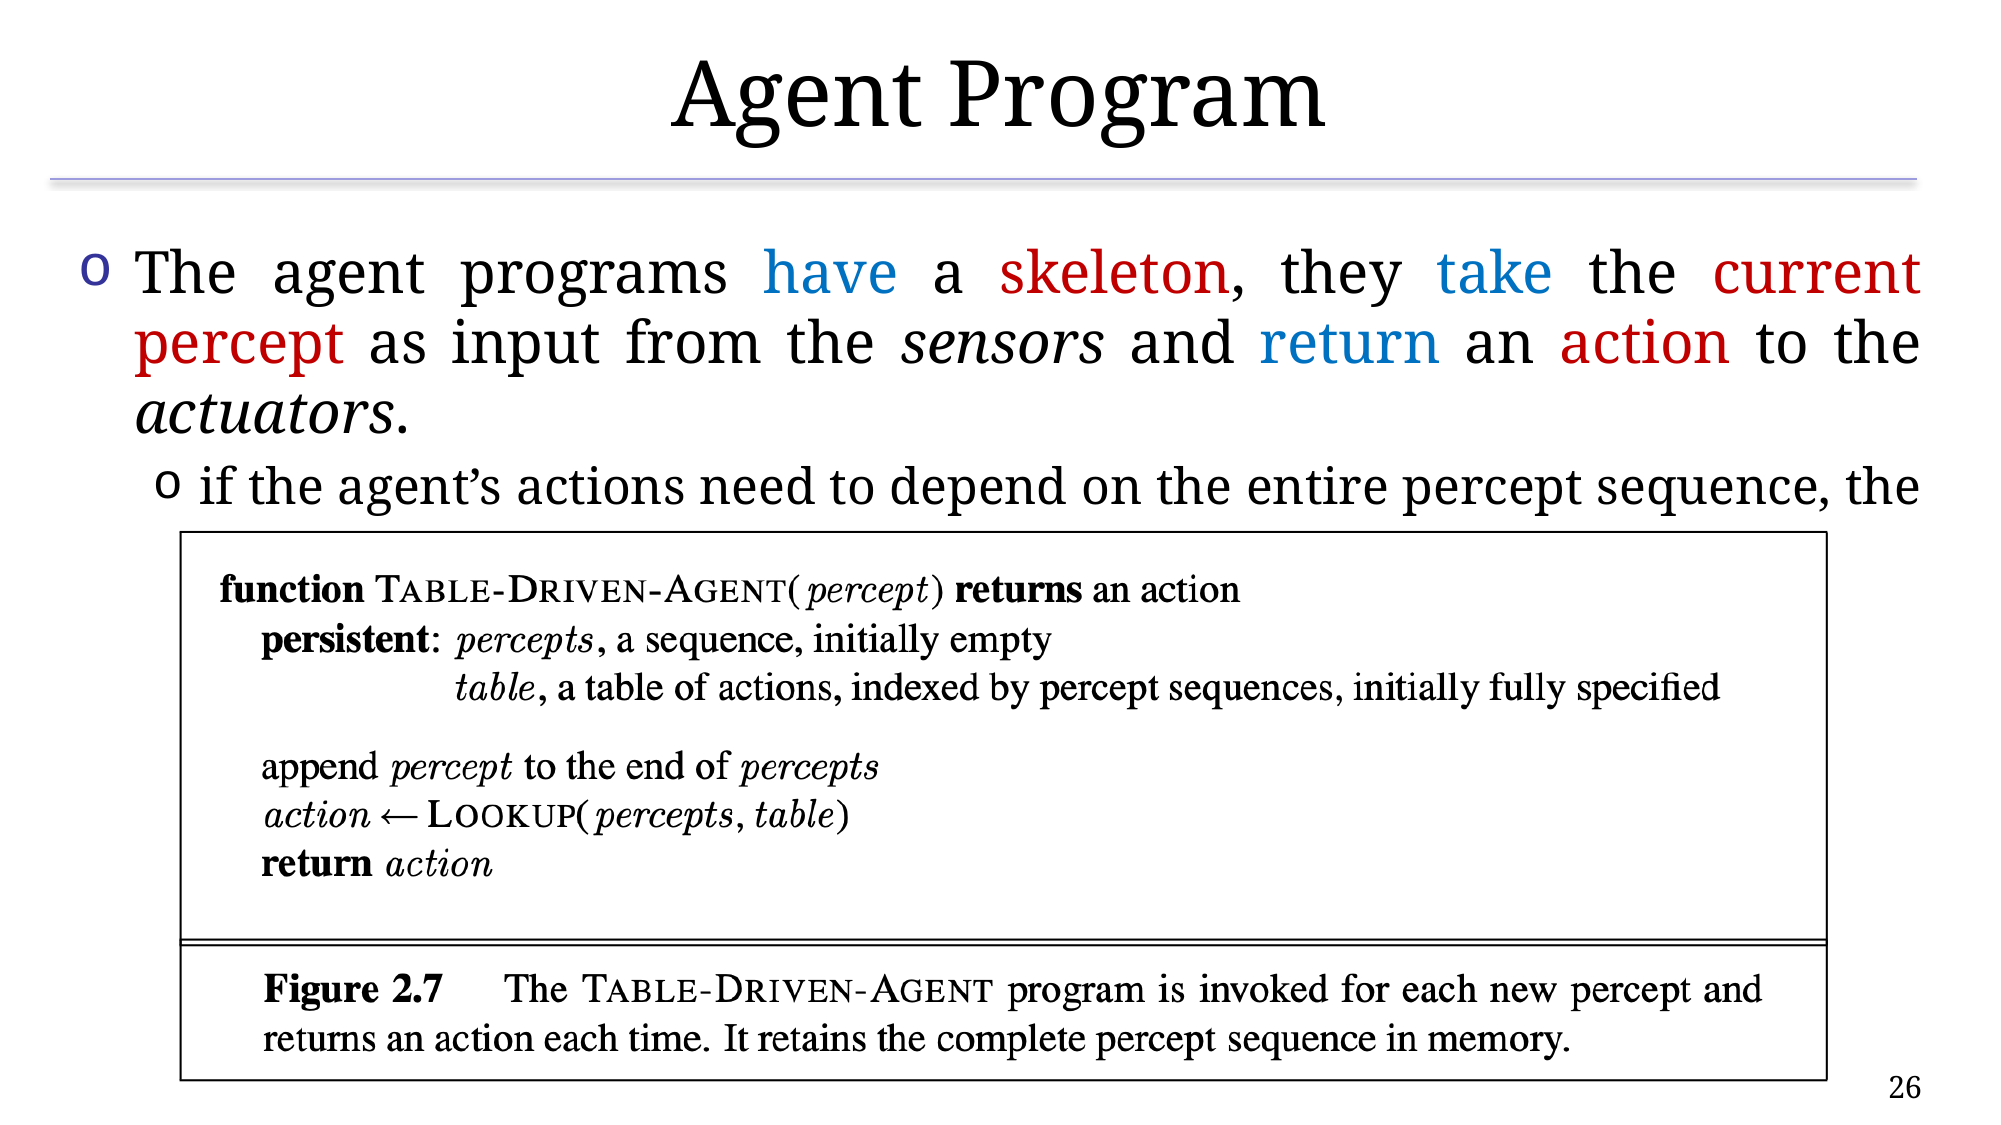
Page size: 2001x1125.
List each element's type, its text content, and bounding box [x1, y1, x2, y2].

list The agent programs have a skeleton, they take the current percept as input from the sensors and return an action to the actuators. if the agent’s actions need to depend on the entire percept sequence, the agent will have to remember the percepts. [66, 228, 1934, 1063]
picture [174, 524, 1831, 1086]
slide_number 26 [1583, 1062, 1934, 1112]
title Agent Program [0, 0, 2000, 184]
